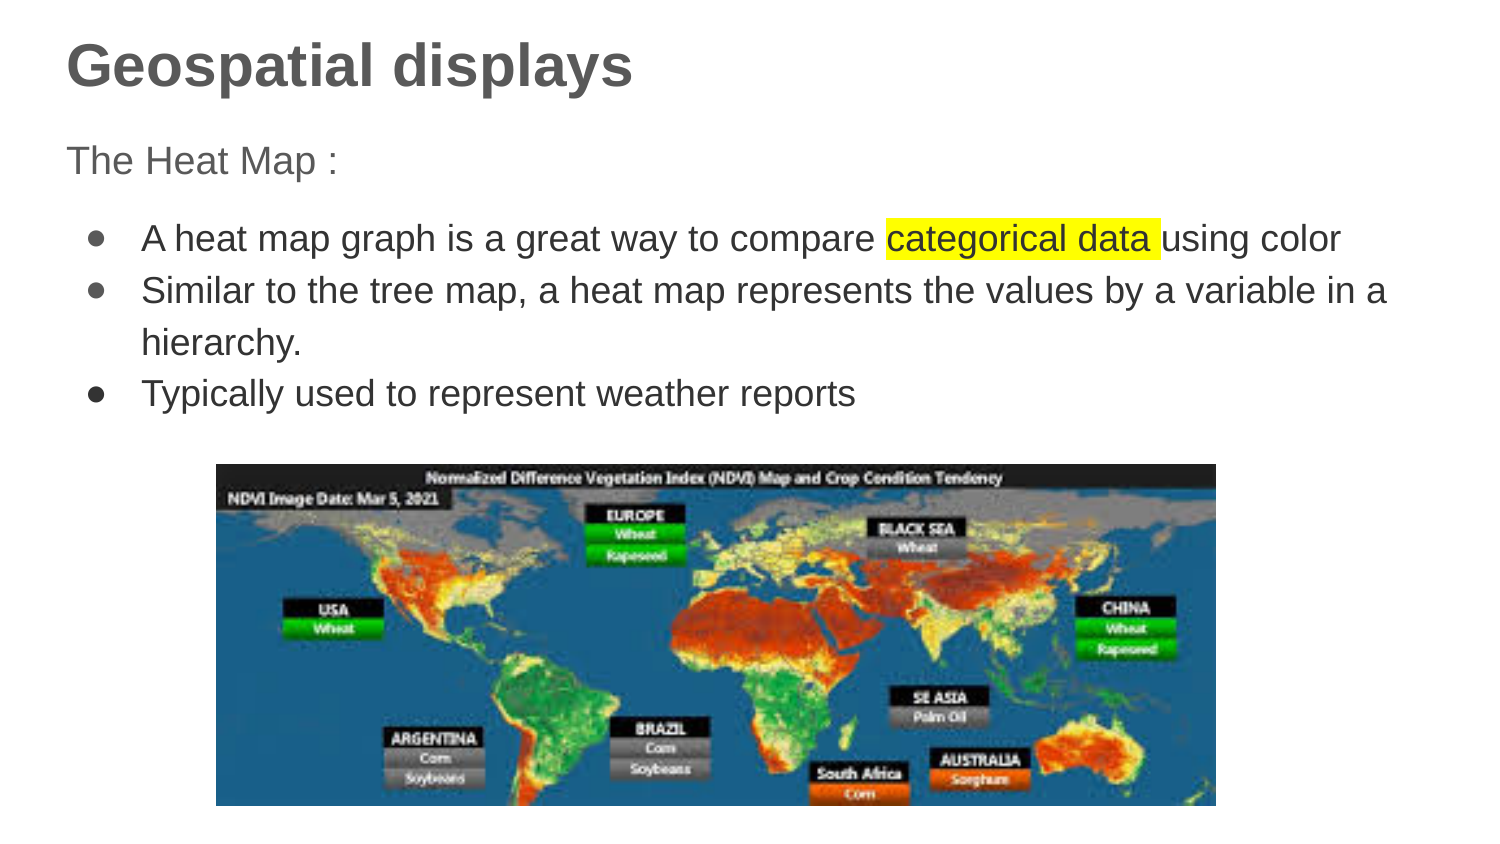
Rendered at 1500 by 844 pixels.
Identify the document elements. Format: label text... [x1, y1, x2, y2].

list The Heat Map : A heat map graph is a great way to compare categorical data using color Similar to the tree map, a heat map represents the values by a variable in a hierarchy. Typically used to represent weather reports [51, 113, 1449, 674]
picture [215, 464, 1216, 806]
title Geospatial displays [51, 0, 1449, 94]
